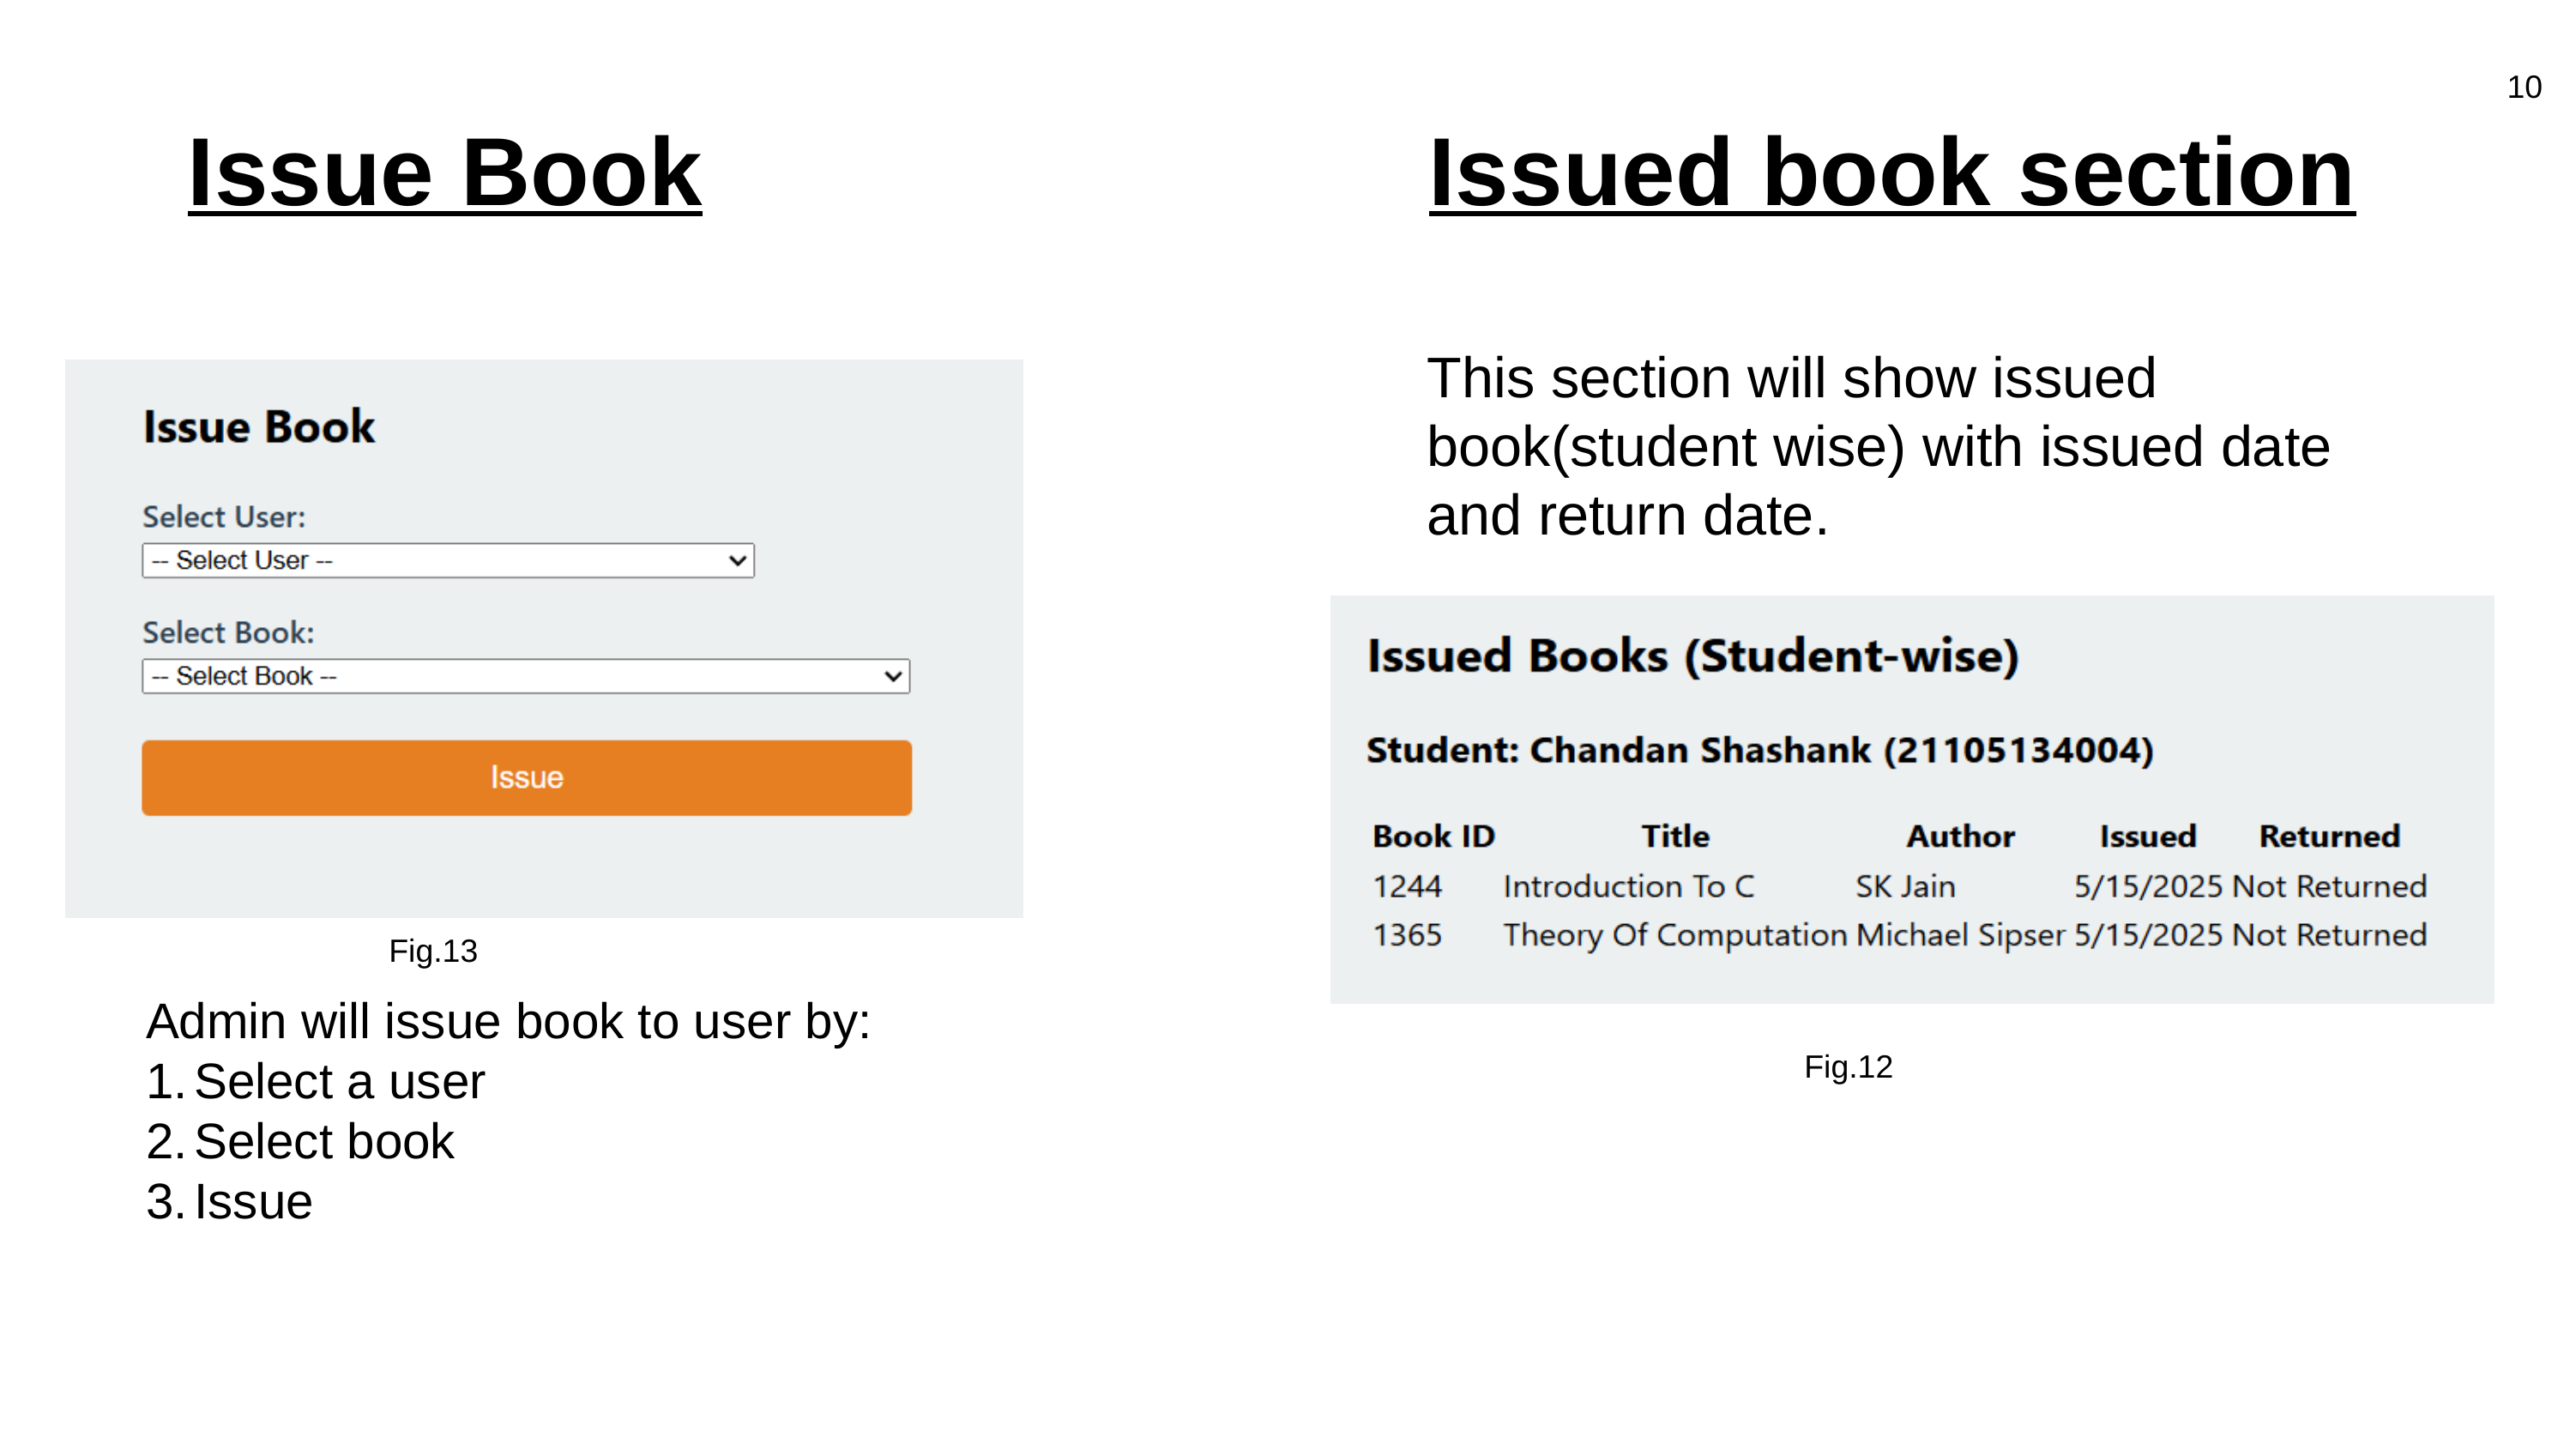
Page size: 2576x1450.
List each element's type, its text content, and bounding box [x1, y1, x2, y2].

picture [64, 359, 1024, 918]
picture [1330, 595, 2495, 1004]
text_box This section will show issued book(student wise) with issued date and return date. [1415, 334, 2392, 553]
text_box Fig.12 [1791, 1039, 2576, 1091]
text_box Fig.13 [376, 923, 1325, 976]
text_box Admin will issue book to user by: Select a user Select book Issue [133, 982, 886, 1296]
text_box Issued book section [1416, 102, 2576, 232]
text_box Issue Book [175, 102, 715, 232]
text_box 10 [2494, 59, 2556, 112]
